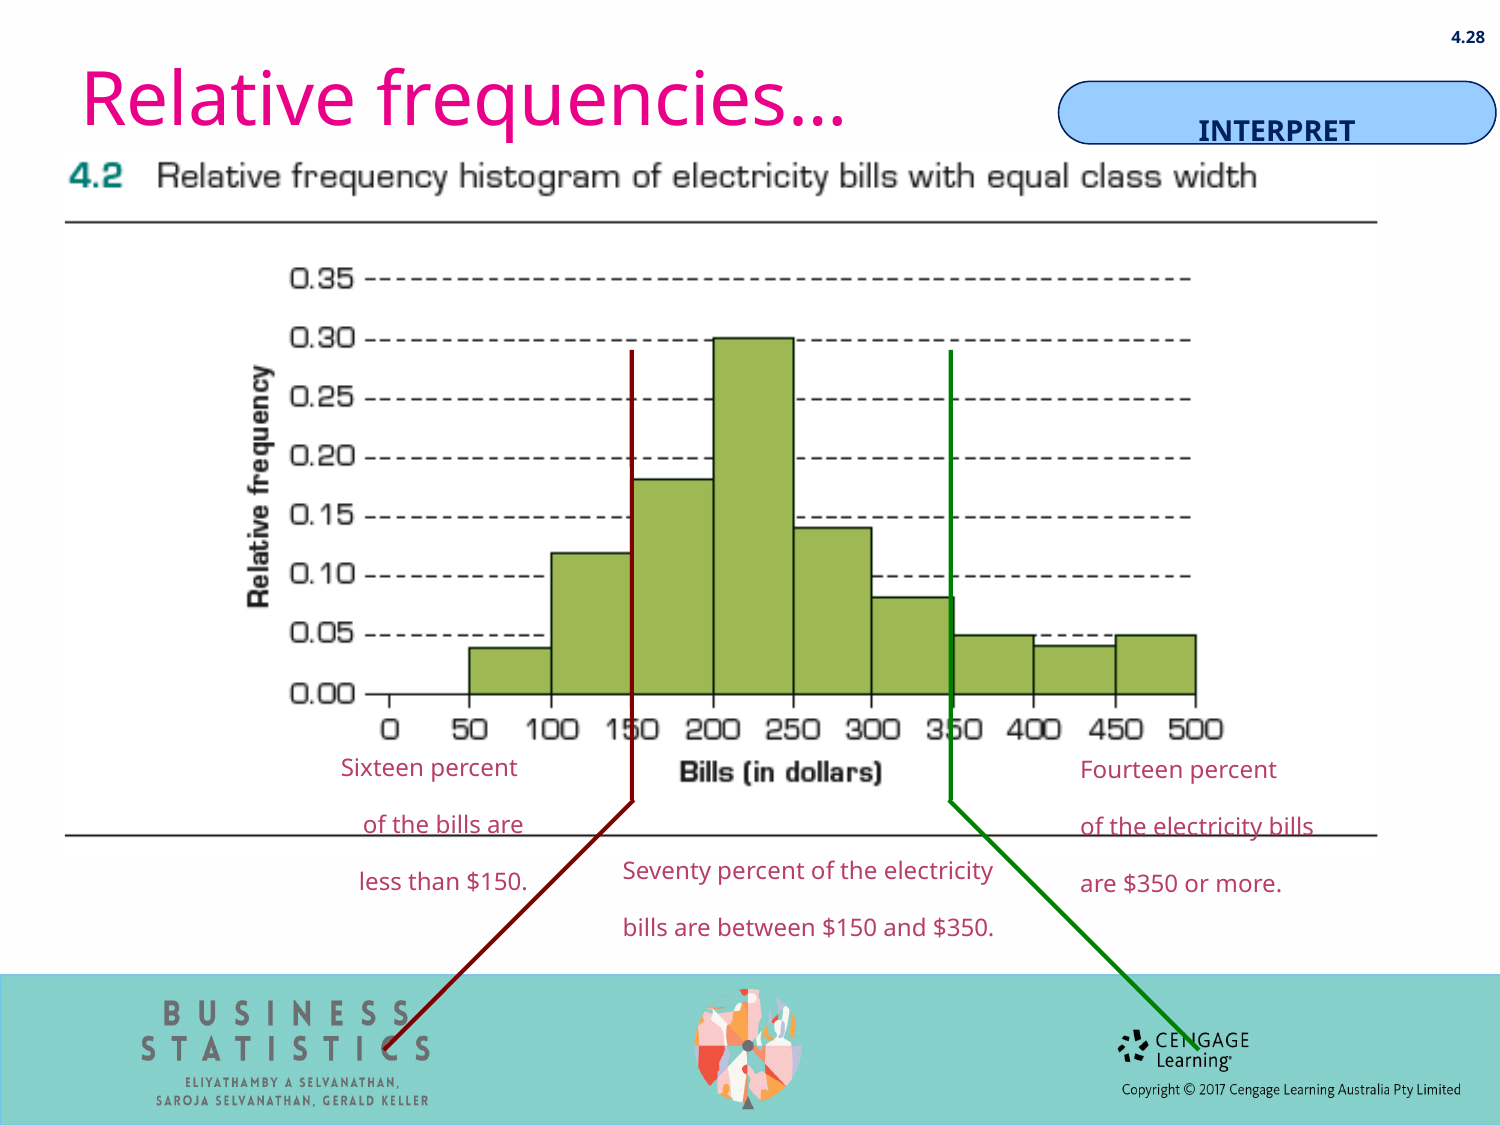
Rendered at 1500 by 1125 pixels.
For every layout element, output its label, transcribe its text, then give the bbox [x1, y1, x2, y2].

title Relative frequencies… [64, 42, 1415, 149]
text_box 4.28 [1387, 0, 1500, 60]
text_box Fourteen percent of the electricity bills are $350 or more. [1065, 862, 1330, 905]
text_box Sixteen percent of the bills are less than $150. [325, 862, 561, 903]
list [64, 148, 1378, 855]
text_box Seventy percent of the electricity bills are between $150 and $350. [607, 862, 1010, 949]
text_box INTERPRET [1058, 81, 1496, 144]
picture [0, 0, 1500, 1125]
